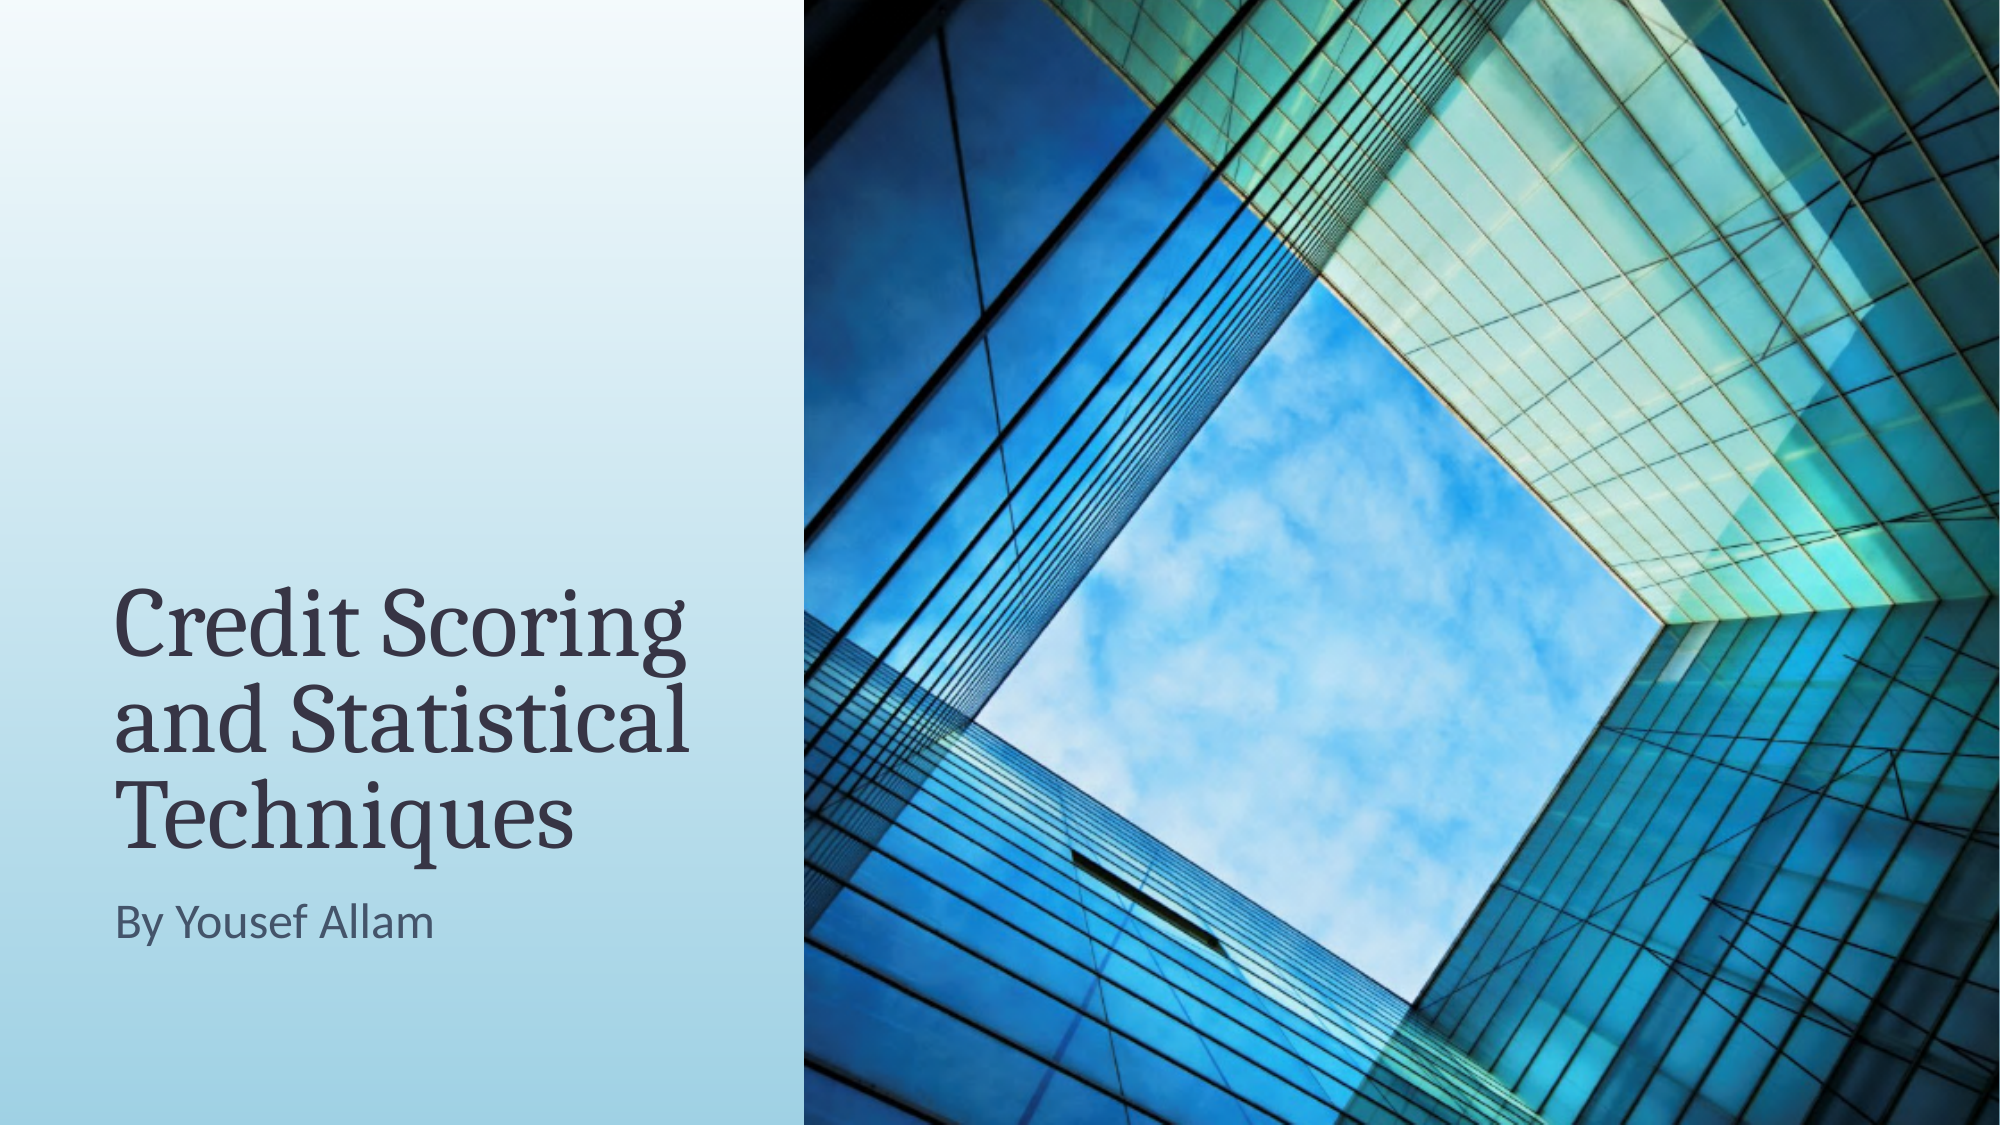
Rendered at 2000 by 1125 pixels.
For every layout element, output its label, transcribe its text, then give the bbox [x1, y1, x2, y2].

subtitle By Yousef Allam [99, 887, 750, 1013]
title Credit Scoring and Statistical Techniques [99, 99, 750, 875]
picture [804, 0, 2000, 1125]
